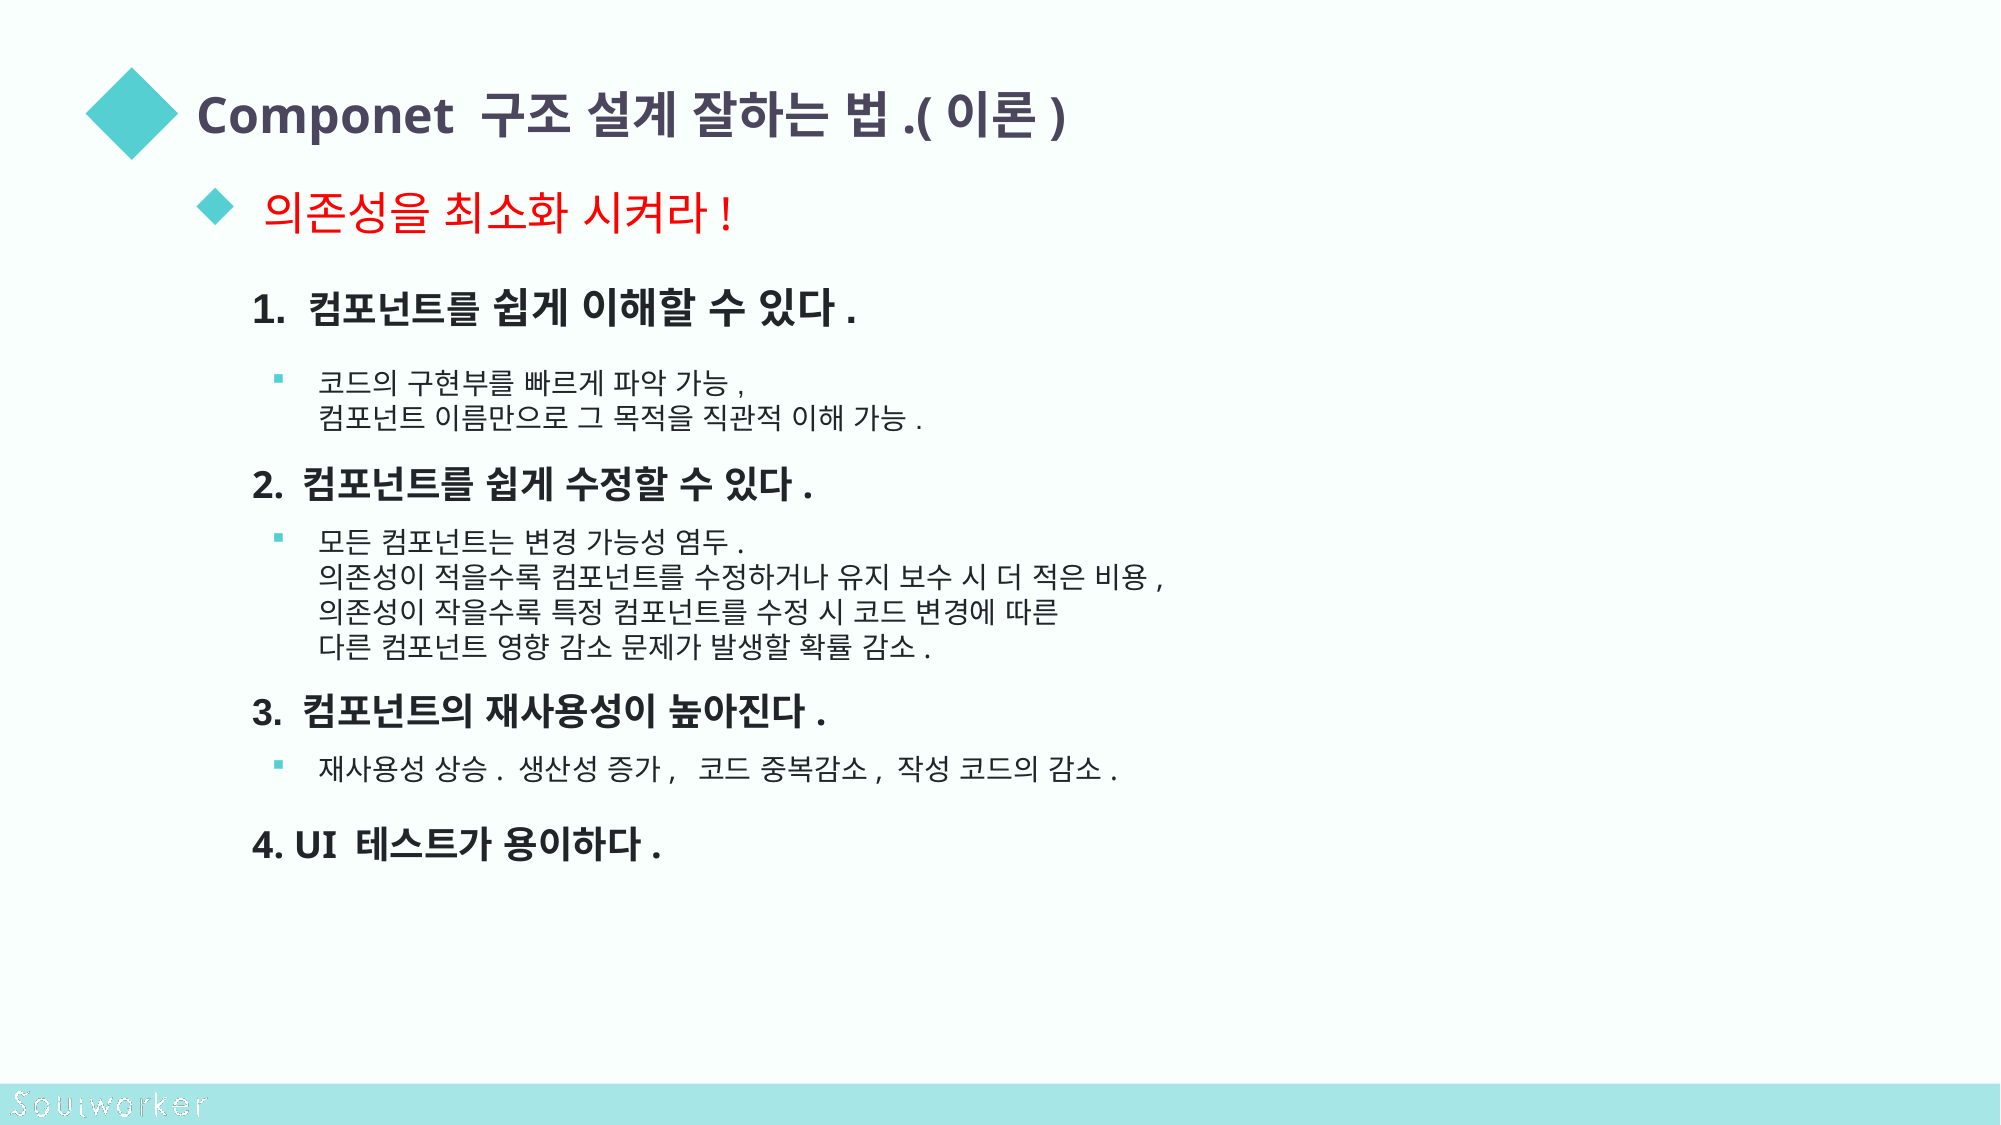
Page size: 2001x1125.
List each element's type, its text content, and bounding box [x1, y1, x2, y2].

text_box 4. UI 테스트가 용이하다. [237, 813, 698, 874]
picture [8, 1091, 208, 1118]
text_box 1. 컴포넌트를 쉽게 이해할 수 있다. [237, 274, 1191, 340]
text_box [84, 65, 180, 162]
text_box 재사용성 상승. 생산성 증가, 코드 중복감소, 작성 코드의 감소. [257, 743, 1406, 794]
text_box Componet 구조 설계 잘하는 법.(이론) [181, 75, 1082, 151]
text_box 코드의 구현부를 빠르게 파악 가능, 컴포넌트 이름만으로 그 목적을 직관적 이해 가능. [257, 357, 1406, 443]
text_box 모든 컴포넌트는 변경 가능성 염두. 의존성이 적을수록 컴포넌트를 수정하거나 유지 보수 시 더 적은 비용, 의존성이 작을수록 특정 컴포넌트를 수정 시 코드 변경에 따른 다른 컴포넌트 영향 감소 문제가 발생할 확률 감소. [257, 516, 1406, 672]
text_box 2. 컴포넌트를 쉽게 수정할 수 있다. [237, 454, 1191, 514]
text_box 의존성을 최소화 시켜라! [177, 177, 1026, 248]
text_box 3. 컴포넌트의 재사용성이 높아진다. [237, 680, 1238, 741]
